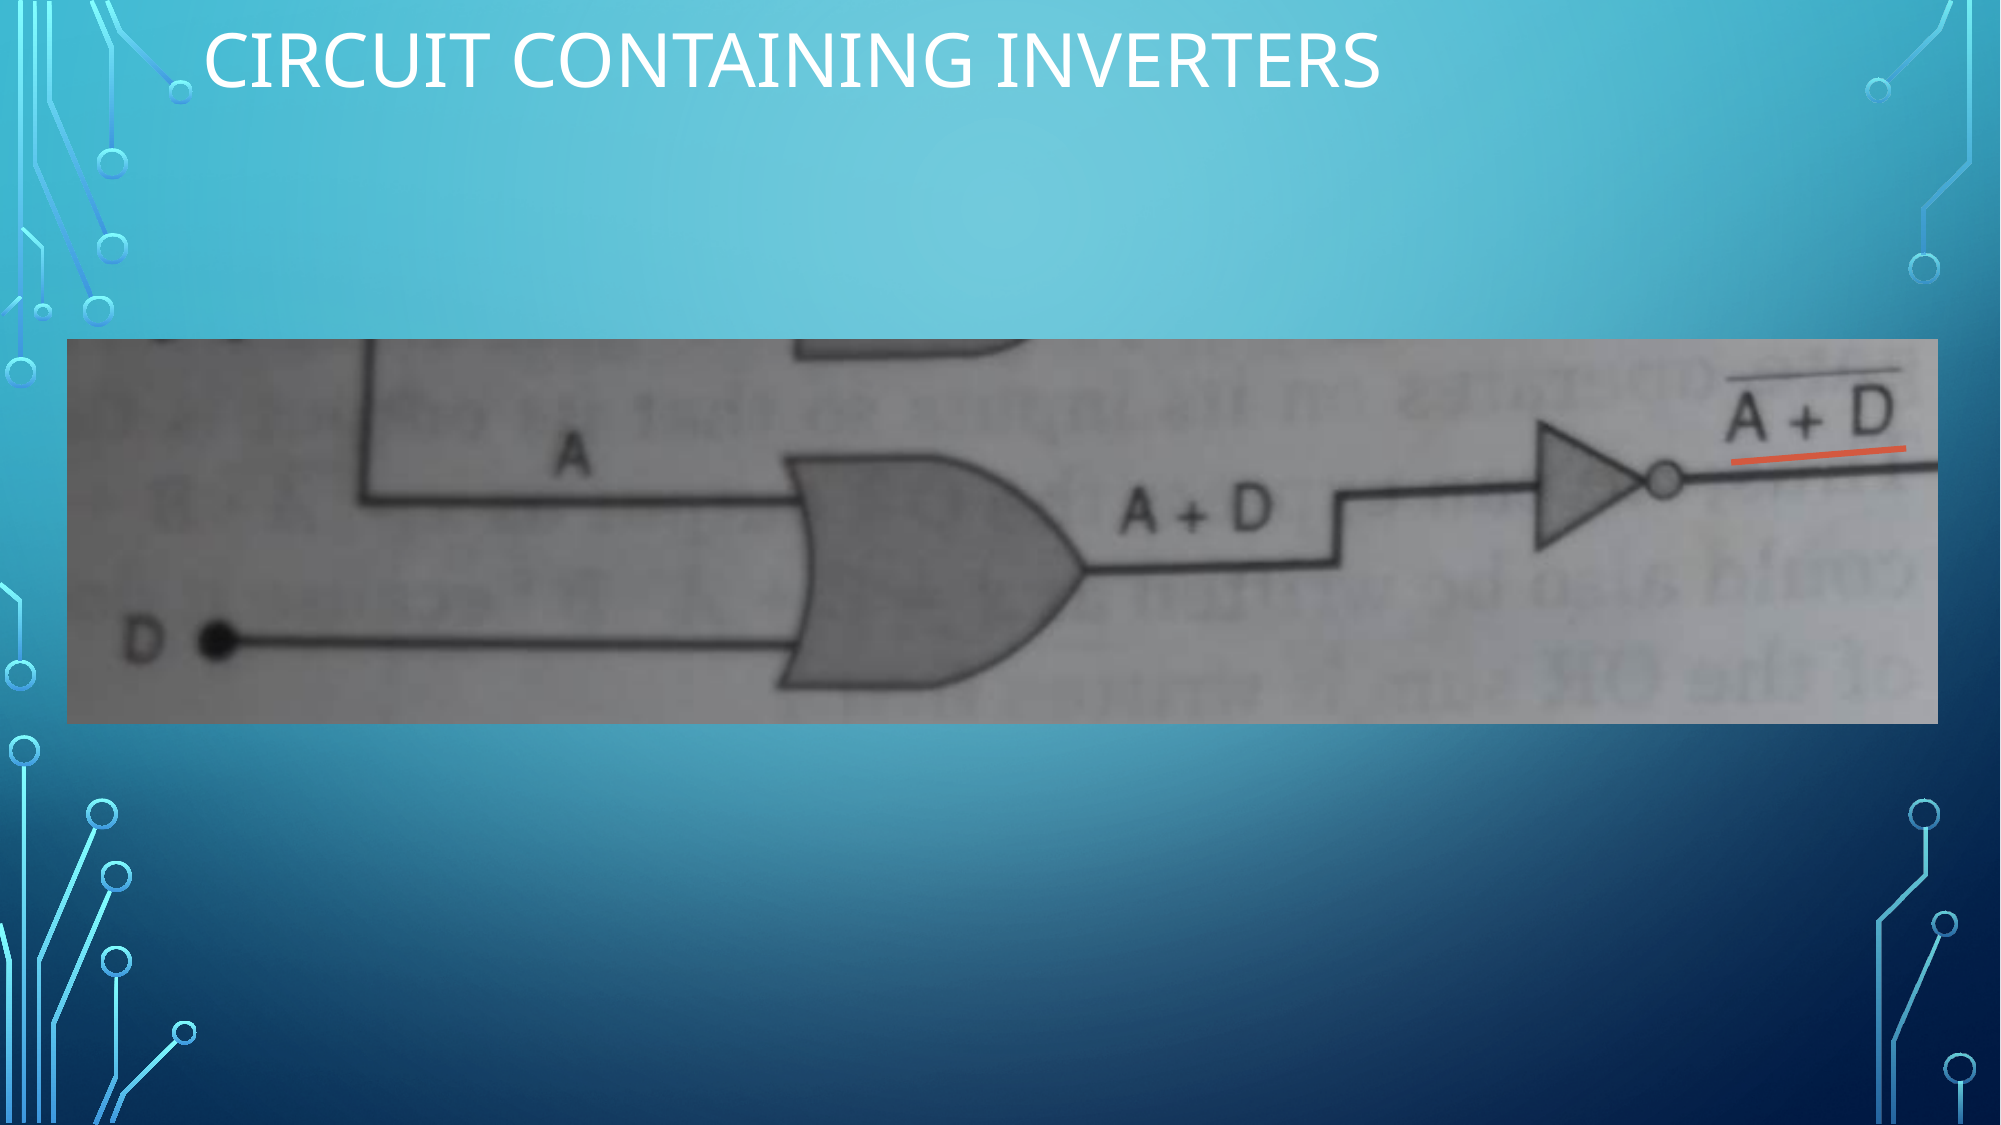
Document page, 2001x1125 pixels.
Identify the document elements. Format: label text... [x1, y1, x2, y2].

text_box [66, 338, 1938, 724]
text_box Circuit containing inverters [187, 0, 1813, 185]
